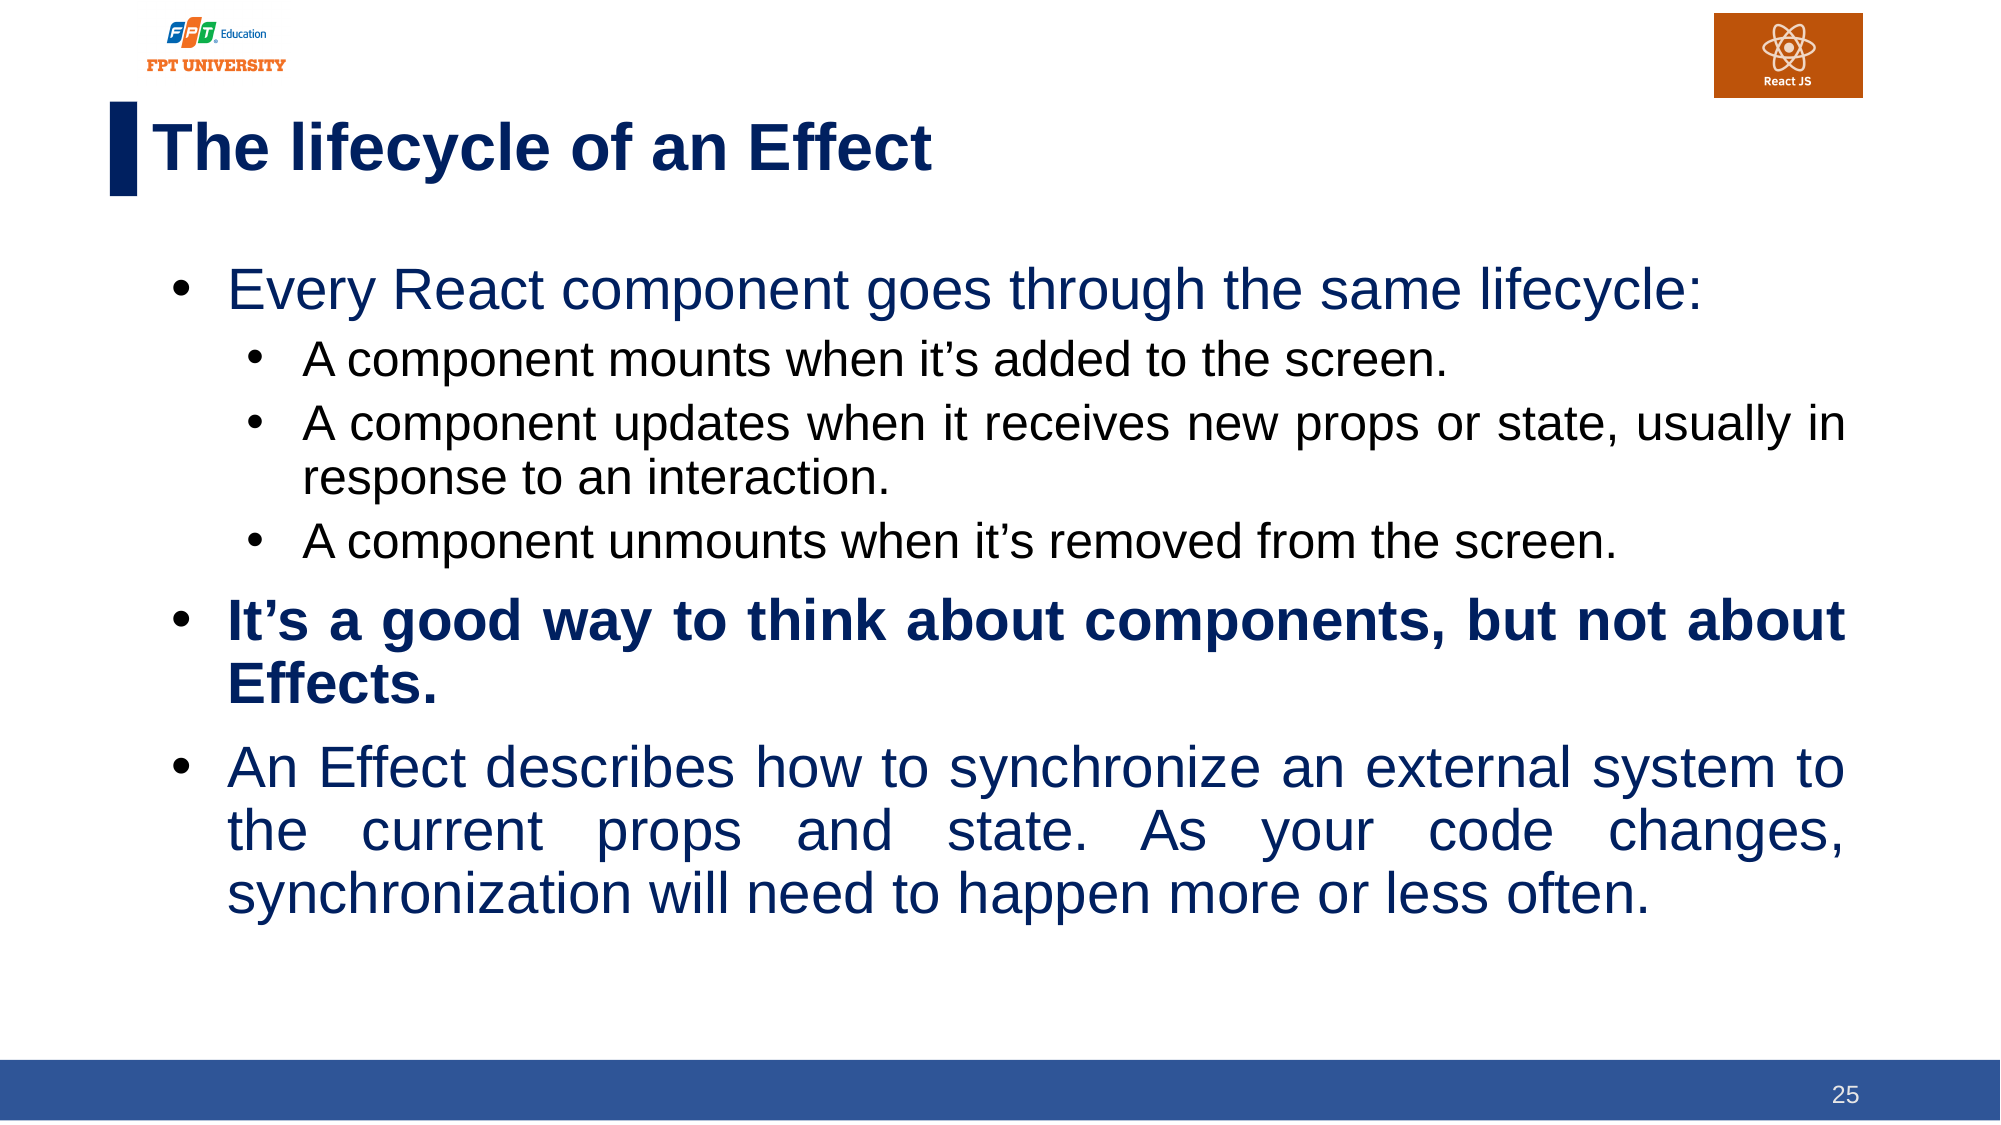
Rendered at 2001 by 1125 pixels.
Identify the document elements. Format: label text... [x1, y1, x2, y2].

title The lifecycle of an Effect [137, 101, 1863, 197]
slide_number 25 [1424, 1063, 1875, 1123]
list Every React component goes through the same lifecycle: A component mounts when it’s added to the screen. A component updates when it receives new props or state, usually in response to an interaction. A component unmounts when it’s removed from the screen. It’s a good way to think about components, but not about Effects. An Effect describes how to synchronize an external system to the current props and state. As your code changes, synchronization will need to happen more or less often. [137, 251, 1863, 966]
picture [137, 1, 291, 86]
